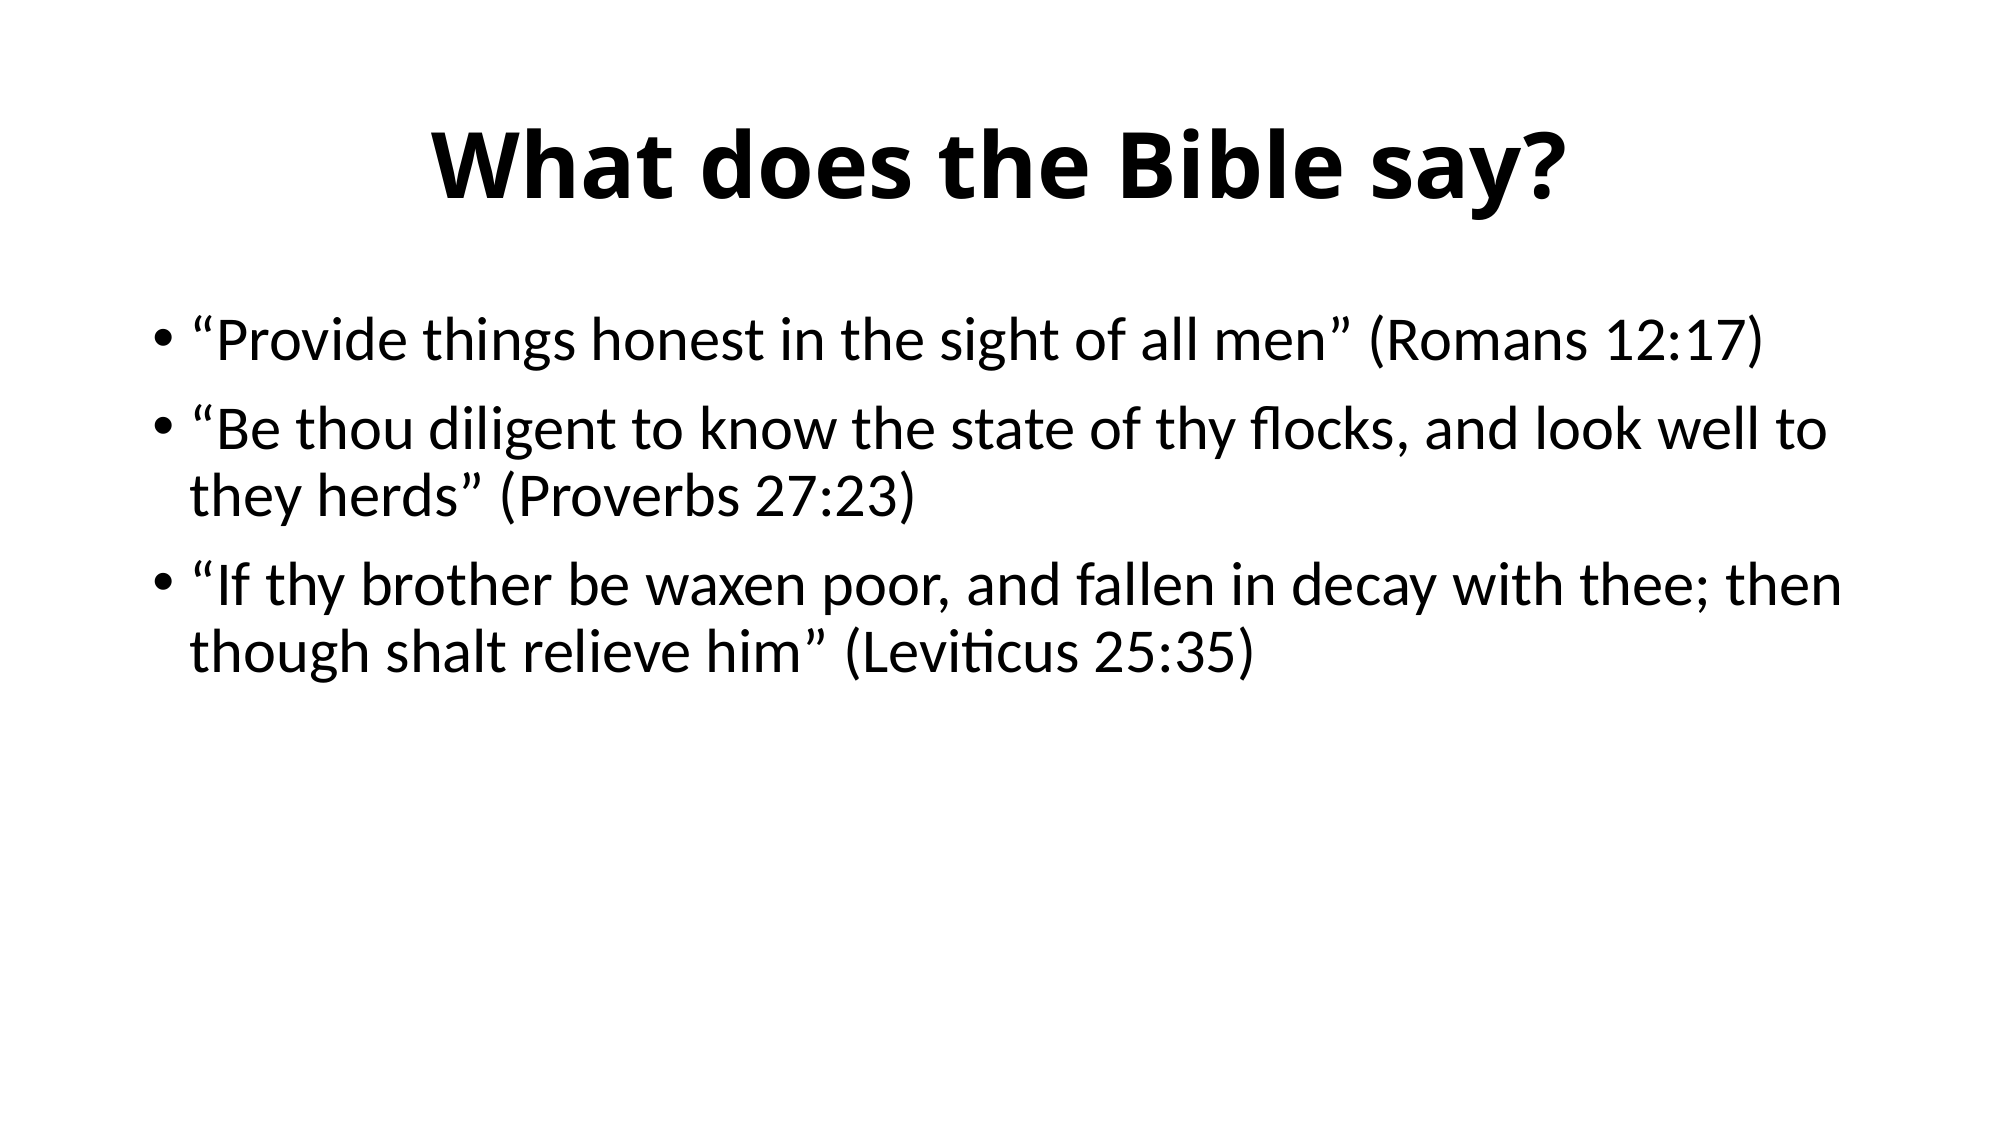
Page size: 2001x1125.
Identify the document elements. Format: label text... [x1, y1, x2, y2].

list “Provide things honest in the sight of all men” (Romans 12:17) “Be thou diligent to know the state of thy flocks, and look well to they herds” (Proverbs 27:23) “If thy brother be waxen poor, and fallen in decay with thee; then though shalt relieve him” (Leviticus 25:35) [137, 299, 1863, 1014]
title What does the Bible say? [137, 59, 1863, 278]
